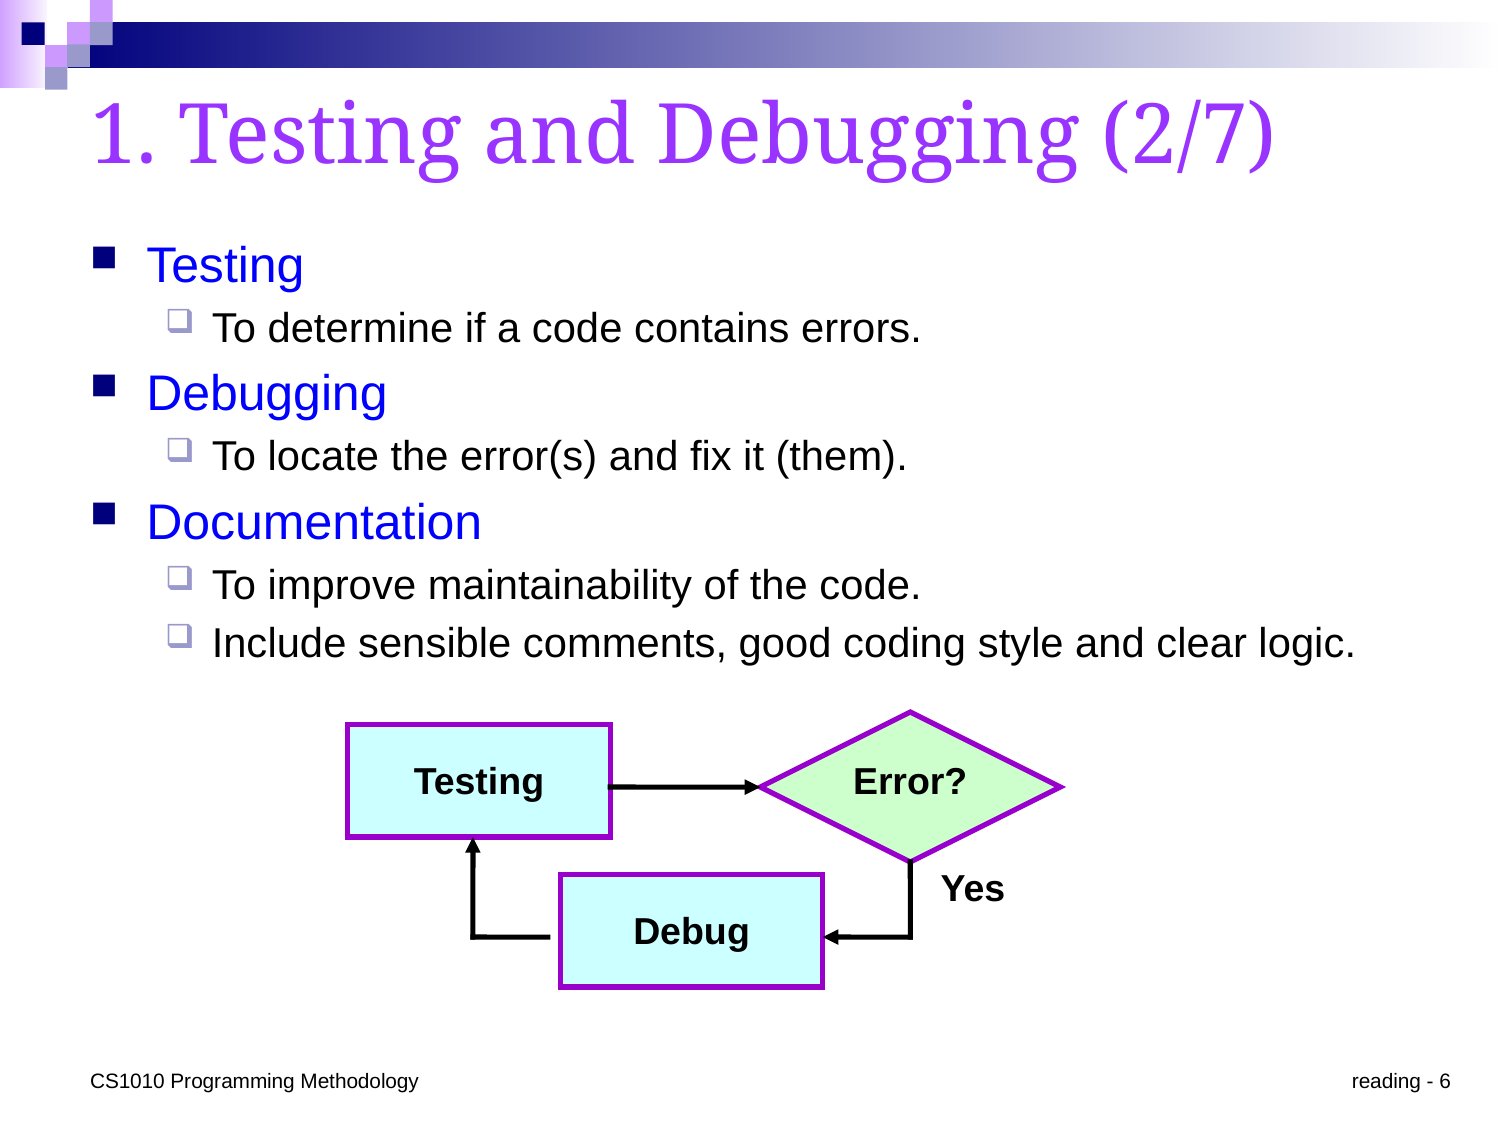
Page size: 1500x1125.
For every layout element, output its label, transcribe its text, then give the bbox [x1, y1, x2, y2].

title 1. Testing and Debugging (2/7) [74, 63, 1426, 197]
list Testing To determine if a code contains errors. Debugging To locate the error(s) and fix it (them). Documentation To improve maintainability of the code. Include sensible comments, good coding style and clear logic. [74, 224, 1426, 878]
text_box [347, 711, 1061, 988]
text_box reading - 6 [1254, 1060, 1466, 1100]
footer CS1010 Programming Methodology [74, 878, 439, 1101]
